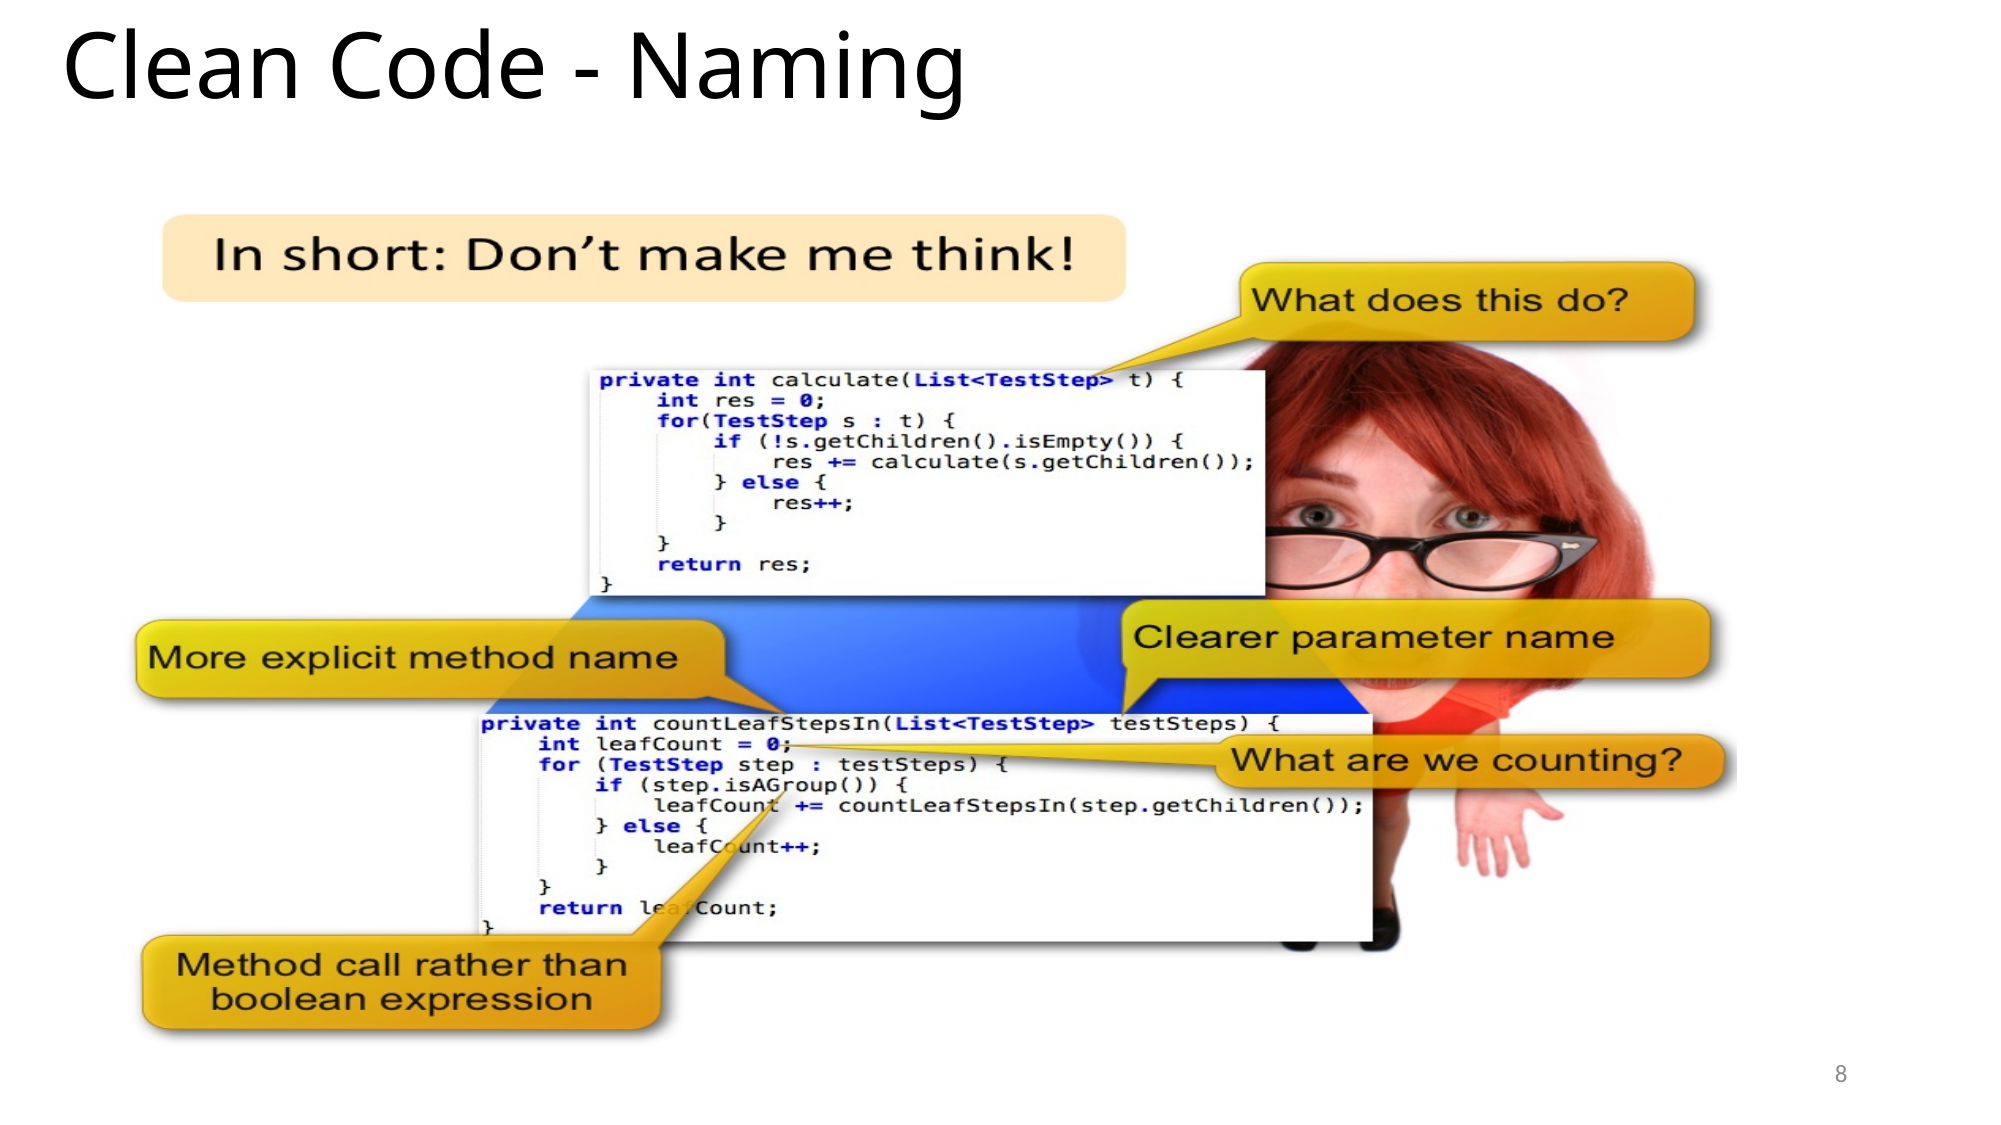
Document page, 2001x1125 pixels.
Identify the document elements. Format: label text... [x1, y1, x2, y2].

text_box 8 [1412, 1042, 1863, 1103]
text_box Clean Code - Naming [47, 18, 1773, 118]
picture [117, 177, 1737, 1052]
